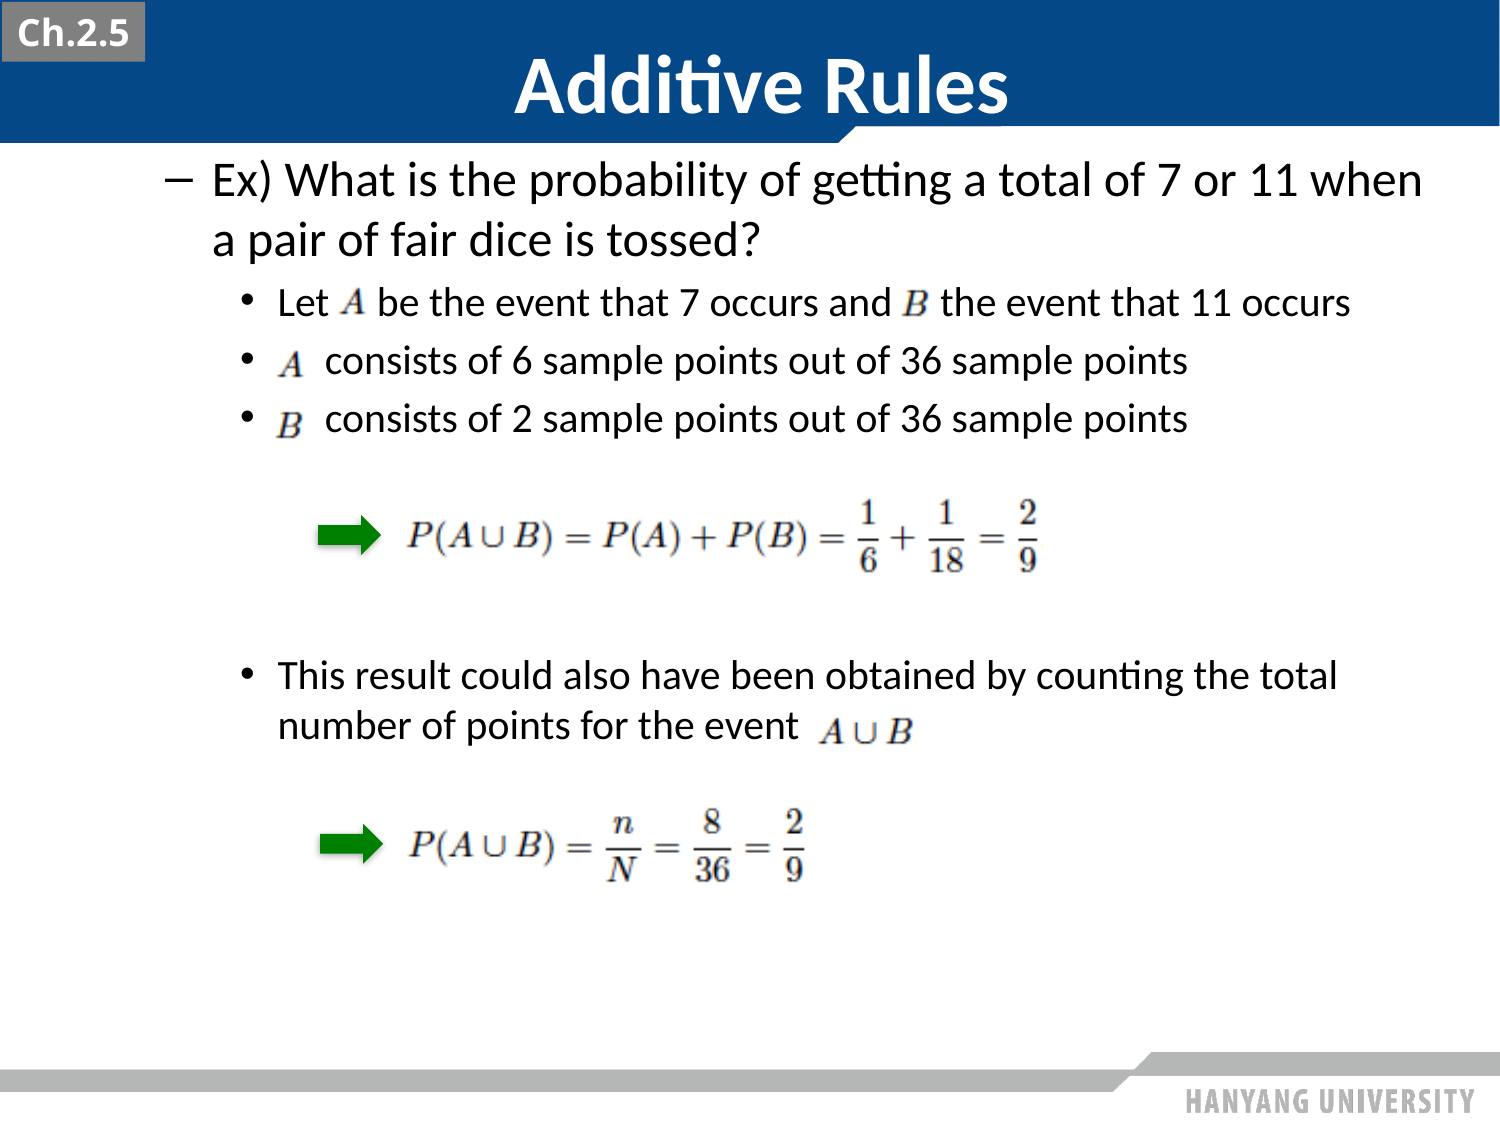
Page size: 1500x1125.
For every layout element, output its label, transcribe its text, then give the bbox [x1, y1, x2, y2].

picture [274, 400, 315, 447]
picture [275, 341, 312, 386]
title Additive Rules [35, 10, 1490, 150]
picture [383, 790, 809, 899]
text_box Ex) What is the probability of getting a total of 7 or 11 when a pair of fair dice is tossed? Let be the event that 7 occurs and the event that 11 occurs consists of 6 sample points out of 36 sample points consists of 2 sample points out of 36 sample points This result could also have been obtained by counting the total number of points for the event [75, 138, 1448, 1042]
text_box Ch.2.5 [2, 1, 146, 62]
picture [0, 0, 1500, 143]
picture [393, 484, 1045, 582]
picture [337, 278, 374, 323]
text_box [319, 823, 377, 865]
picture [901, 278, 942, 325]
picture [816, 706, 917, 757]
picture [0, 1052, 1500, 1113]
text_box [317, 514, 382, 556]
